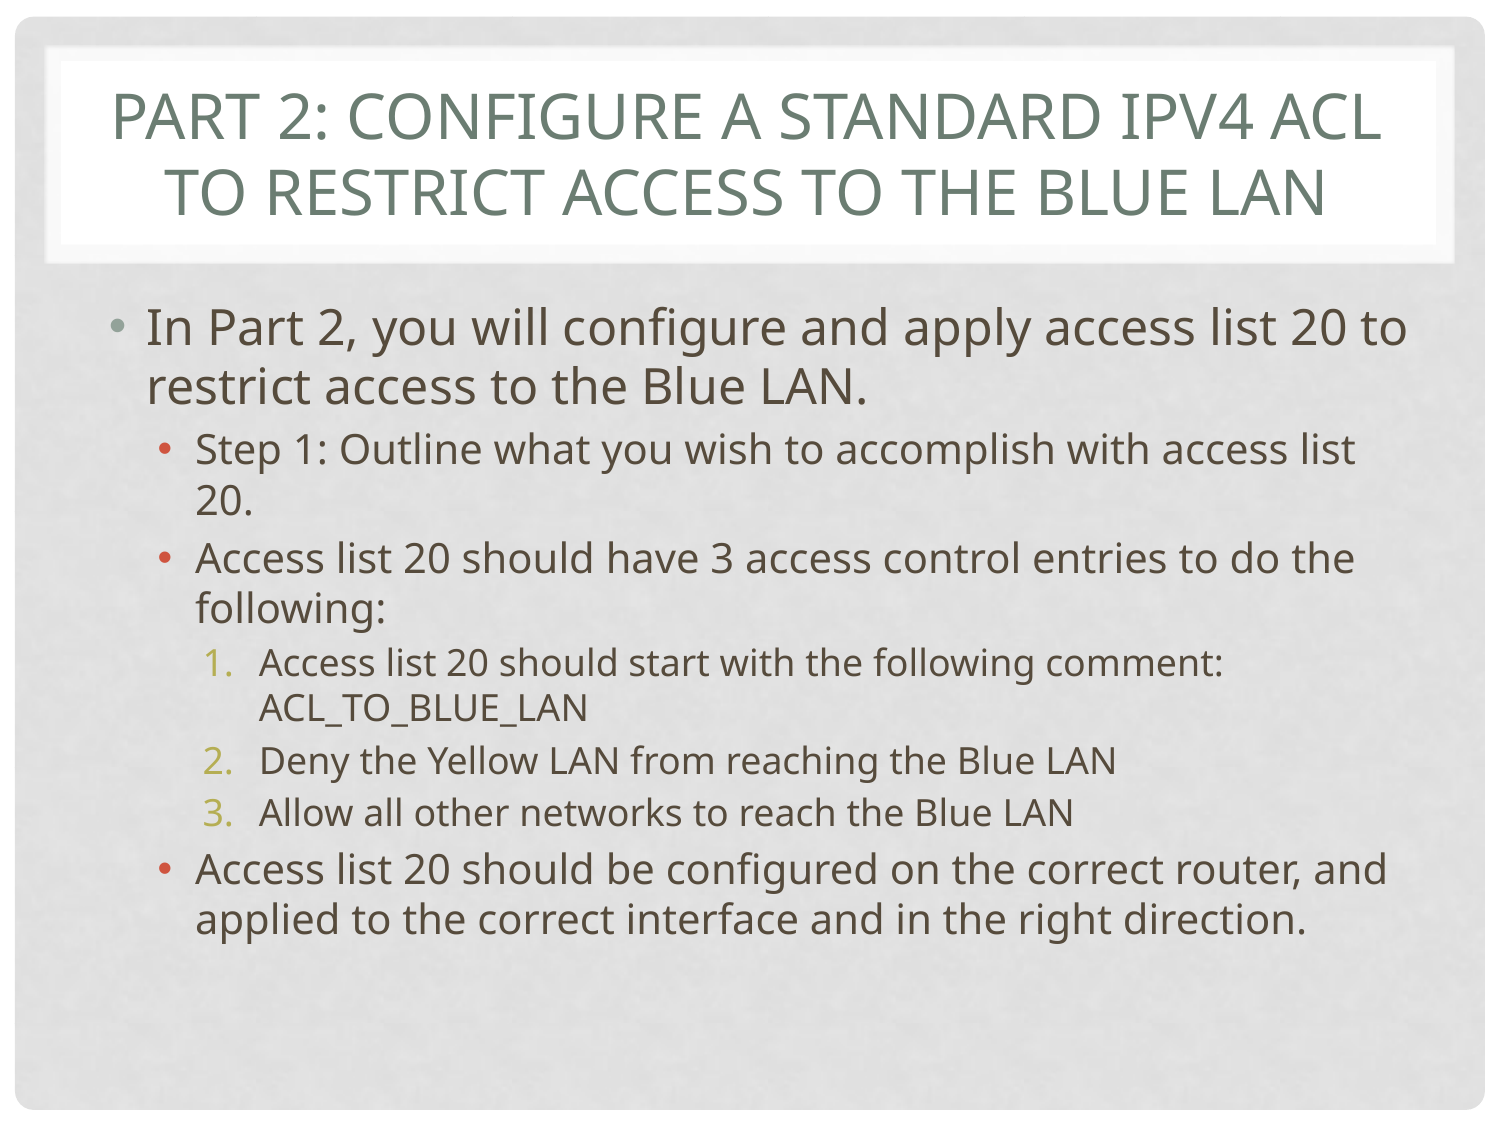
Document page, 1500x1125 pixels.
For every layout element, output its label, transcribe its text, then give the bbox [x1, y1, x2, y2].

title Part 2: Configure a Standard IPv4 ACL to Restrict Access to the Blue LAN [69, 66, 1425, 238]
list In Part 2, you will configure and apply access list 20 to restrict access to the Blue LAN. Step 1: Outline what you wish to accomplish with access list 20. Access list 20 should have 3 access control entries to do the following: Access list 20 should start with the following comment: ACL_TO_BLUE_LAN Deny the Yellow LAN from reaching the Blue LAN Allow all other networks to reach the Blue LAN Access list 20 should be configured on the correct router, and applied to the correct interface and in the right direction. [75, 287, 1425, 1005]
